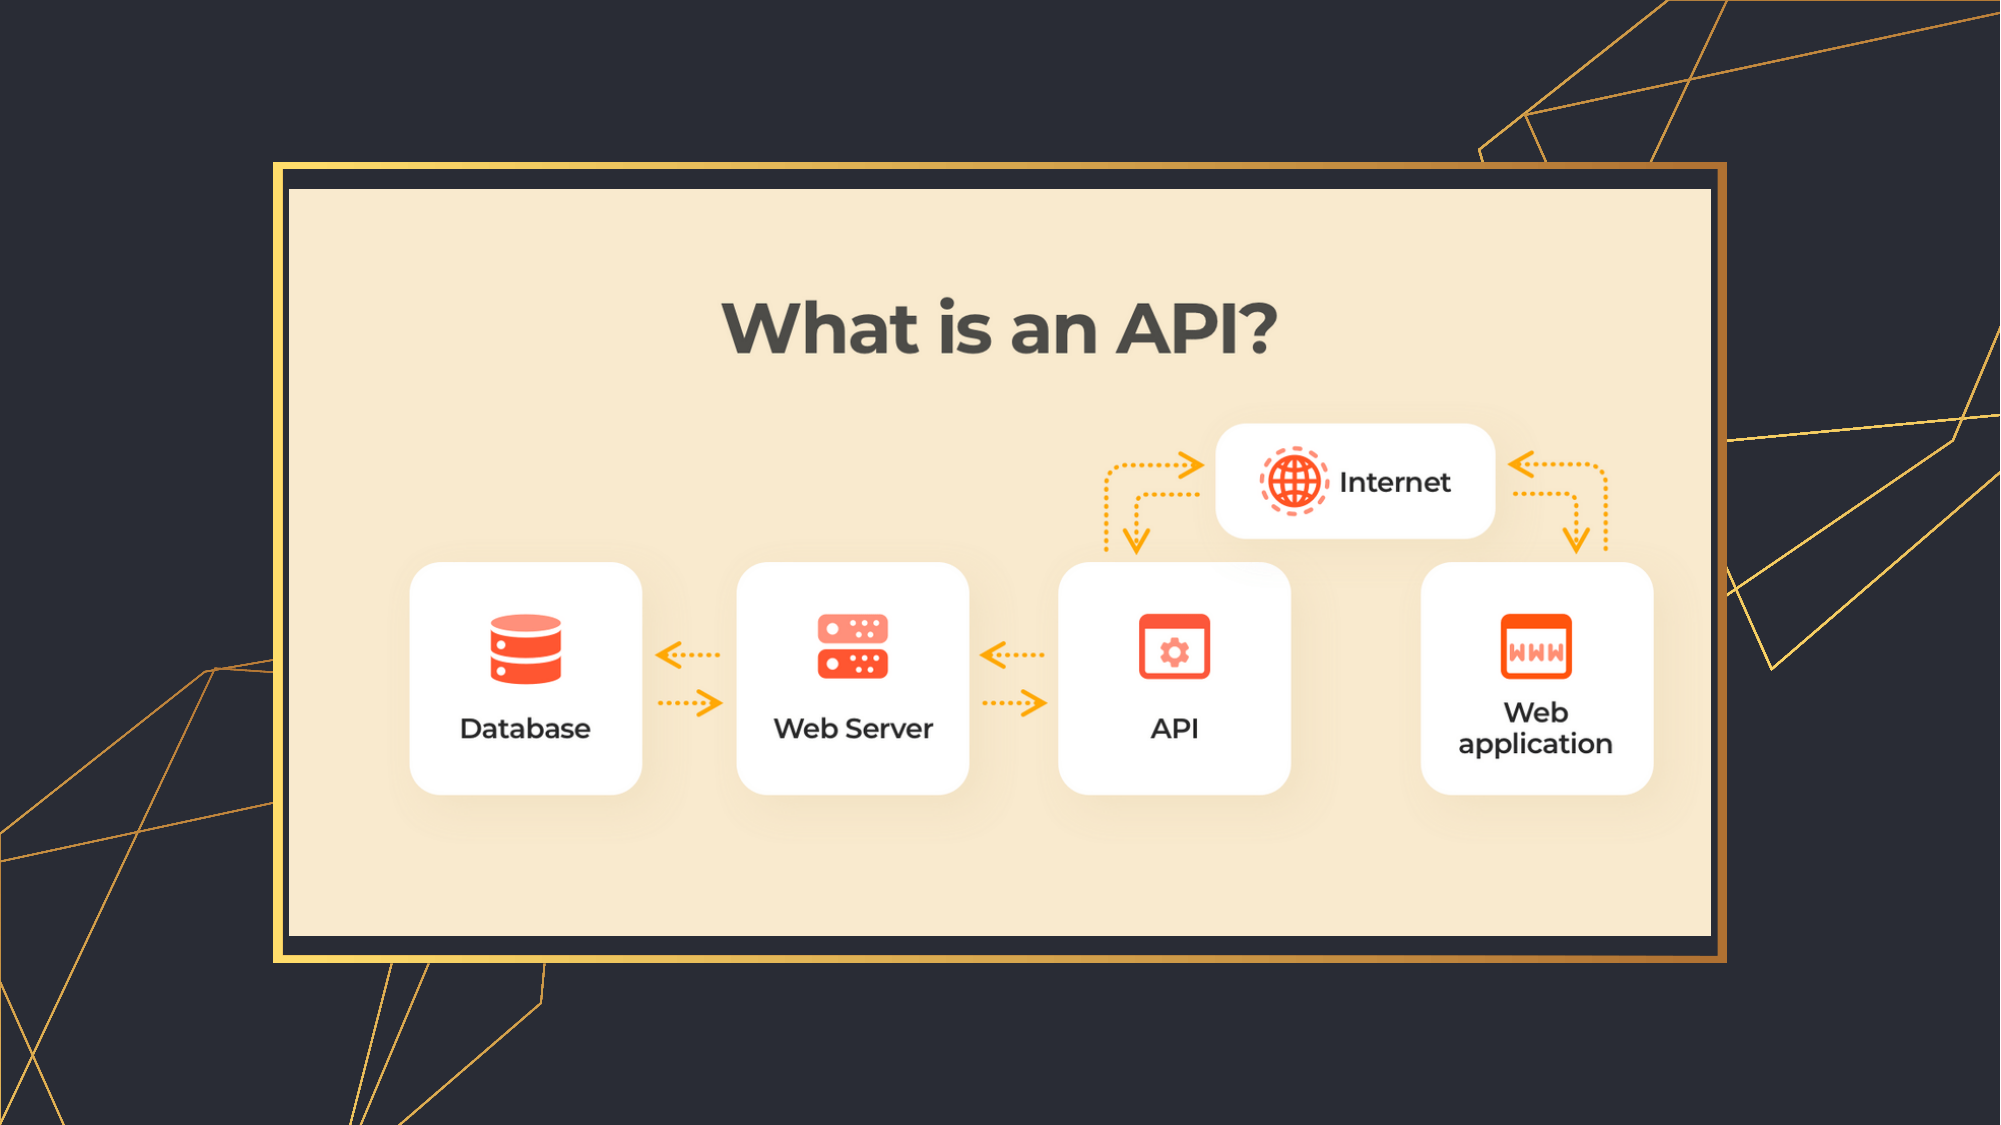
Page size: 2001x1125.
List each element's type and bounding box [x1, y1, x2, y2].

picture [288, 189, 1711, 936]
